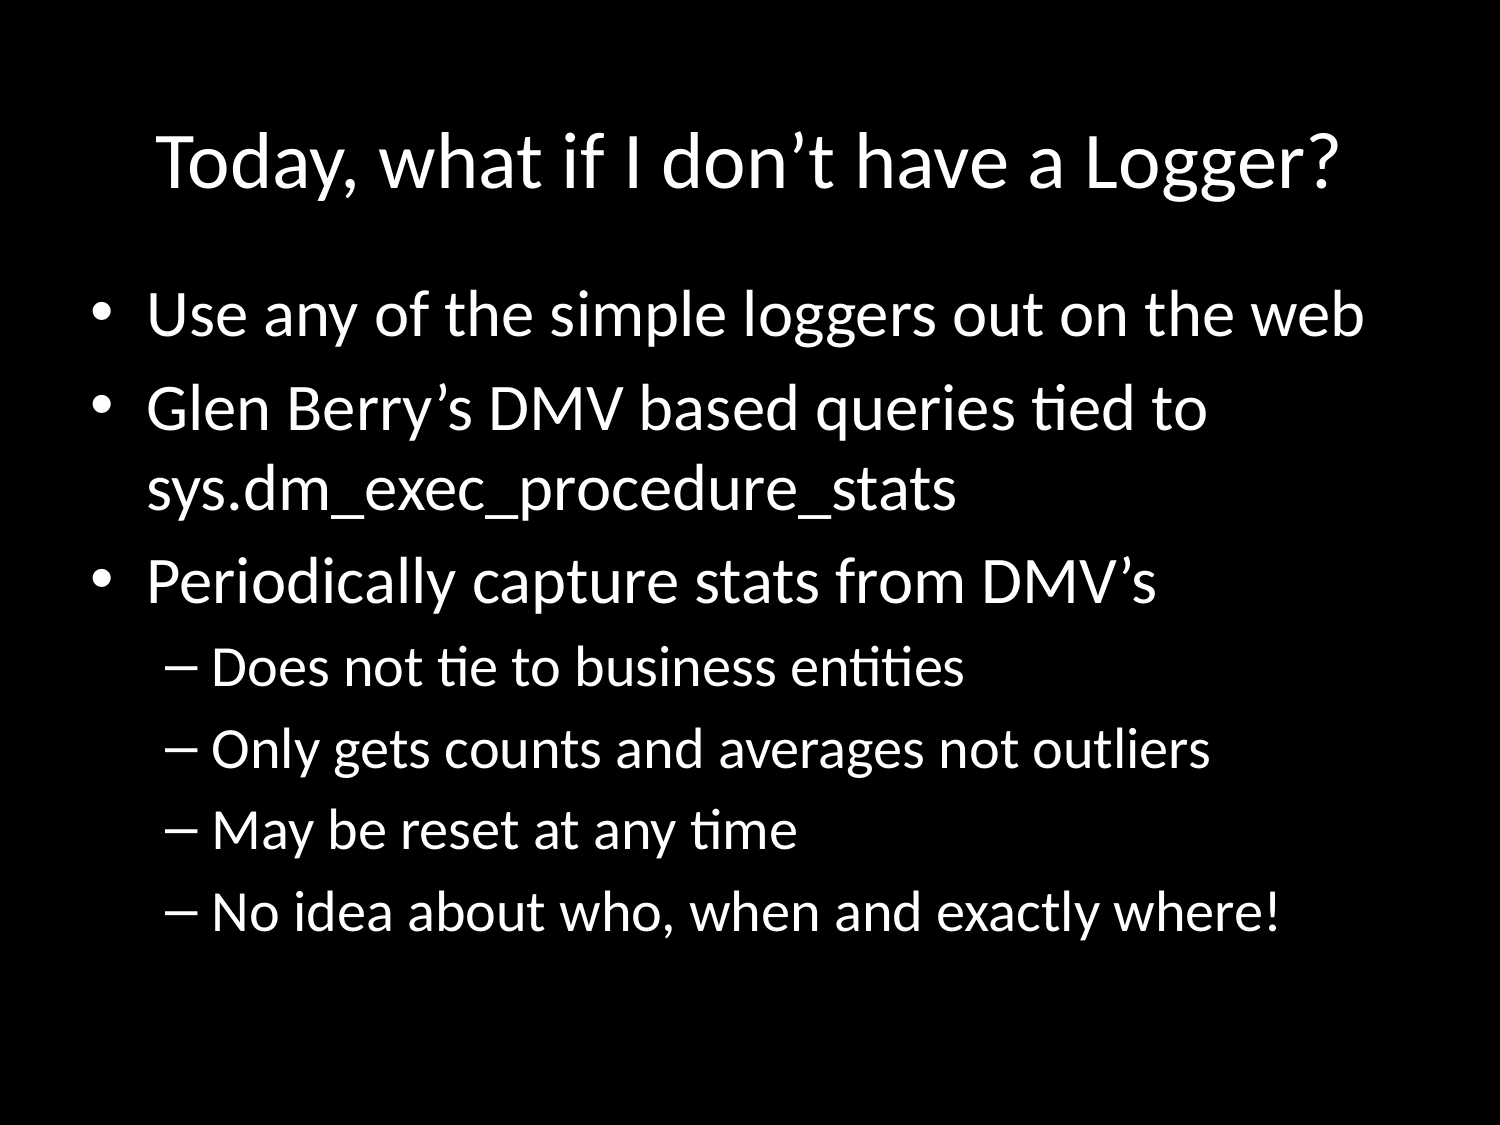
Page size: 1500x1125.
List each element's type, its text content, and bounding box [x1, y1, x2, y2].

list Use any of the simple loggers out on the web Glen Berry’s DMV based queries tied to sys.dm_exec_procedure_stats Periodically capture stats from DMV’s Does not tie to business entities Only gets counts and averages not outliers May be reset at any time No idea about who, when and exactly where! [75, 262, 1425, 1005]
title Today, what if I don’t have a Logger? [75, 62, 1425, 250]
